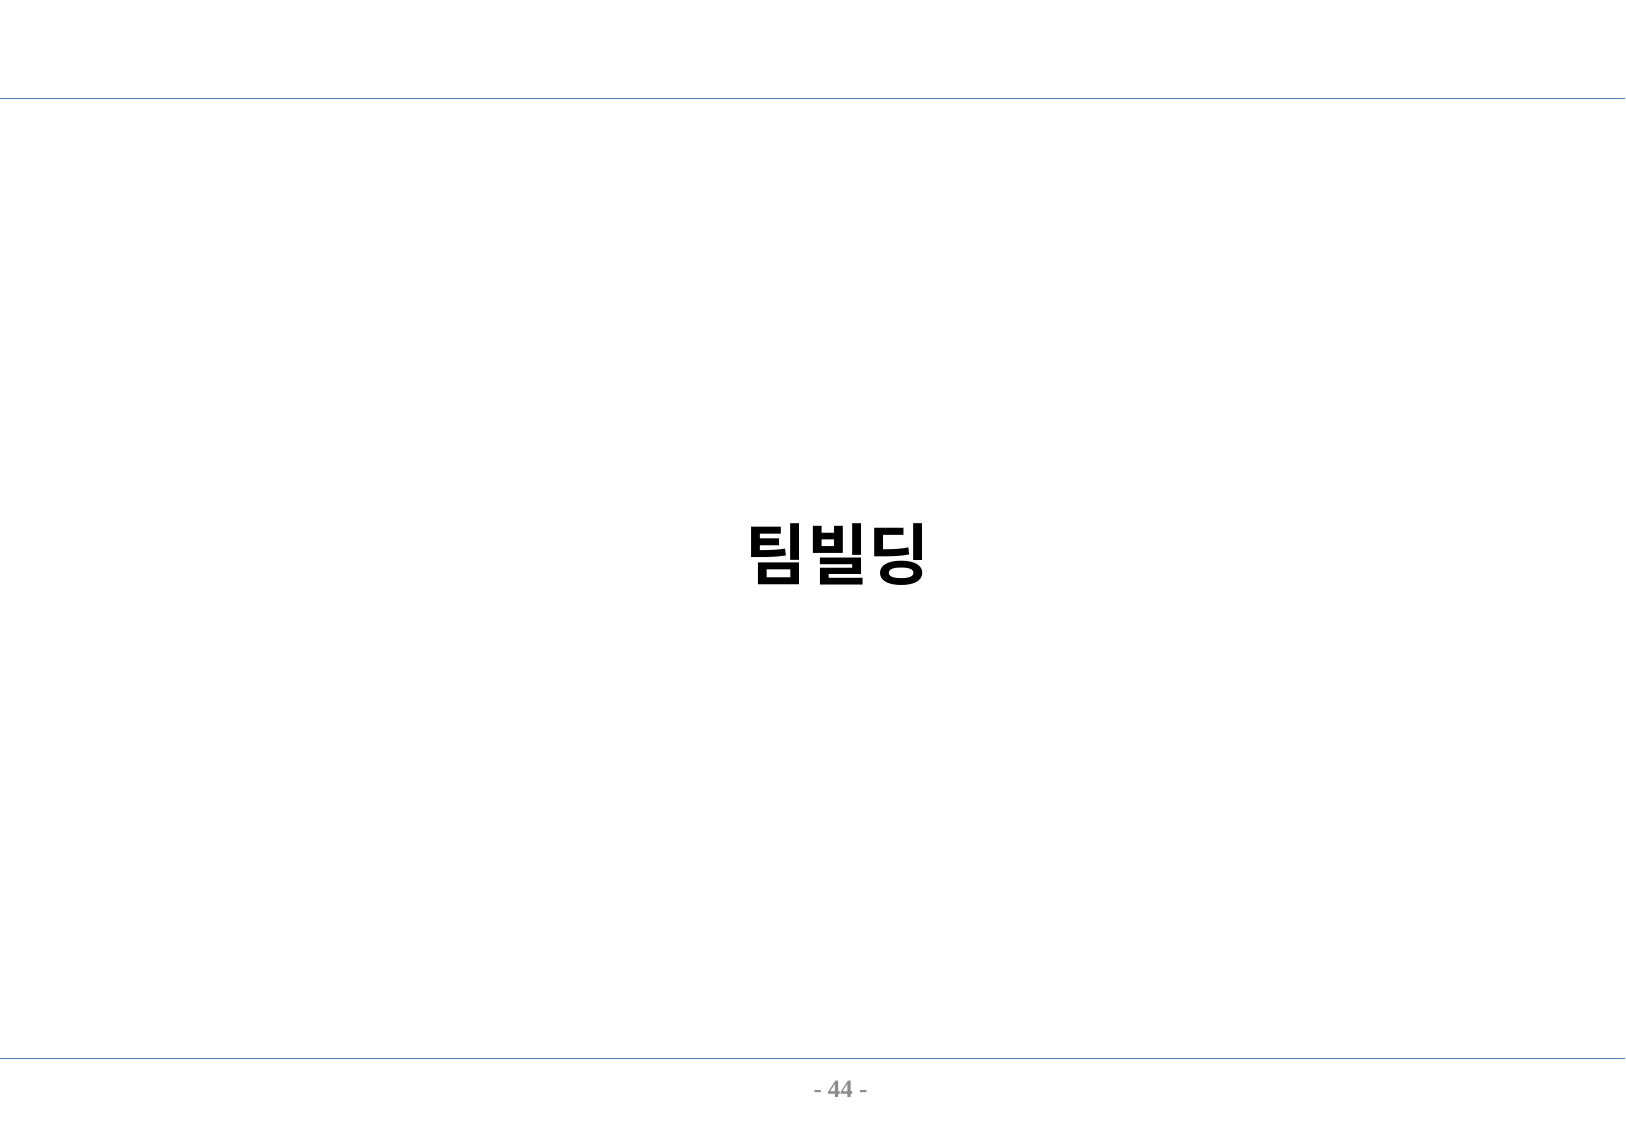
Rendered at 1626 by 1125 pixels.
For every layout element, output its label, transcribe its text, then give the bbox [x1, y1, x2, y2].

text_box 팀빌딩 [730, 465, 946, 601]
slide_number - 44 - [650, 1057, 1031, 1118]
